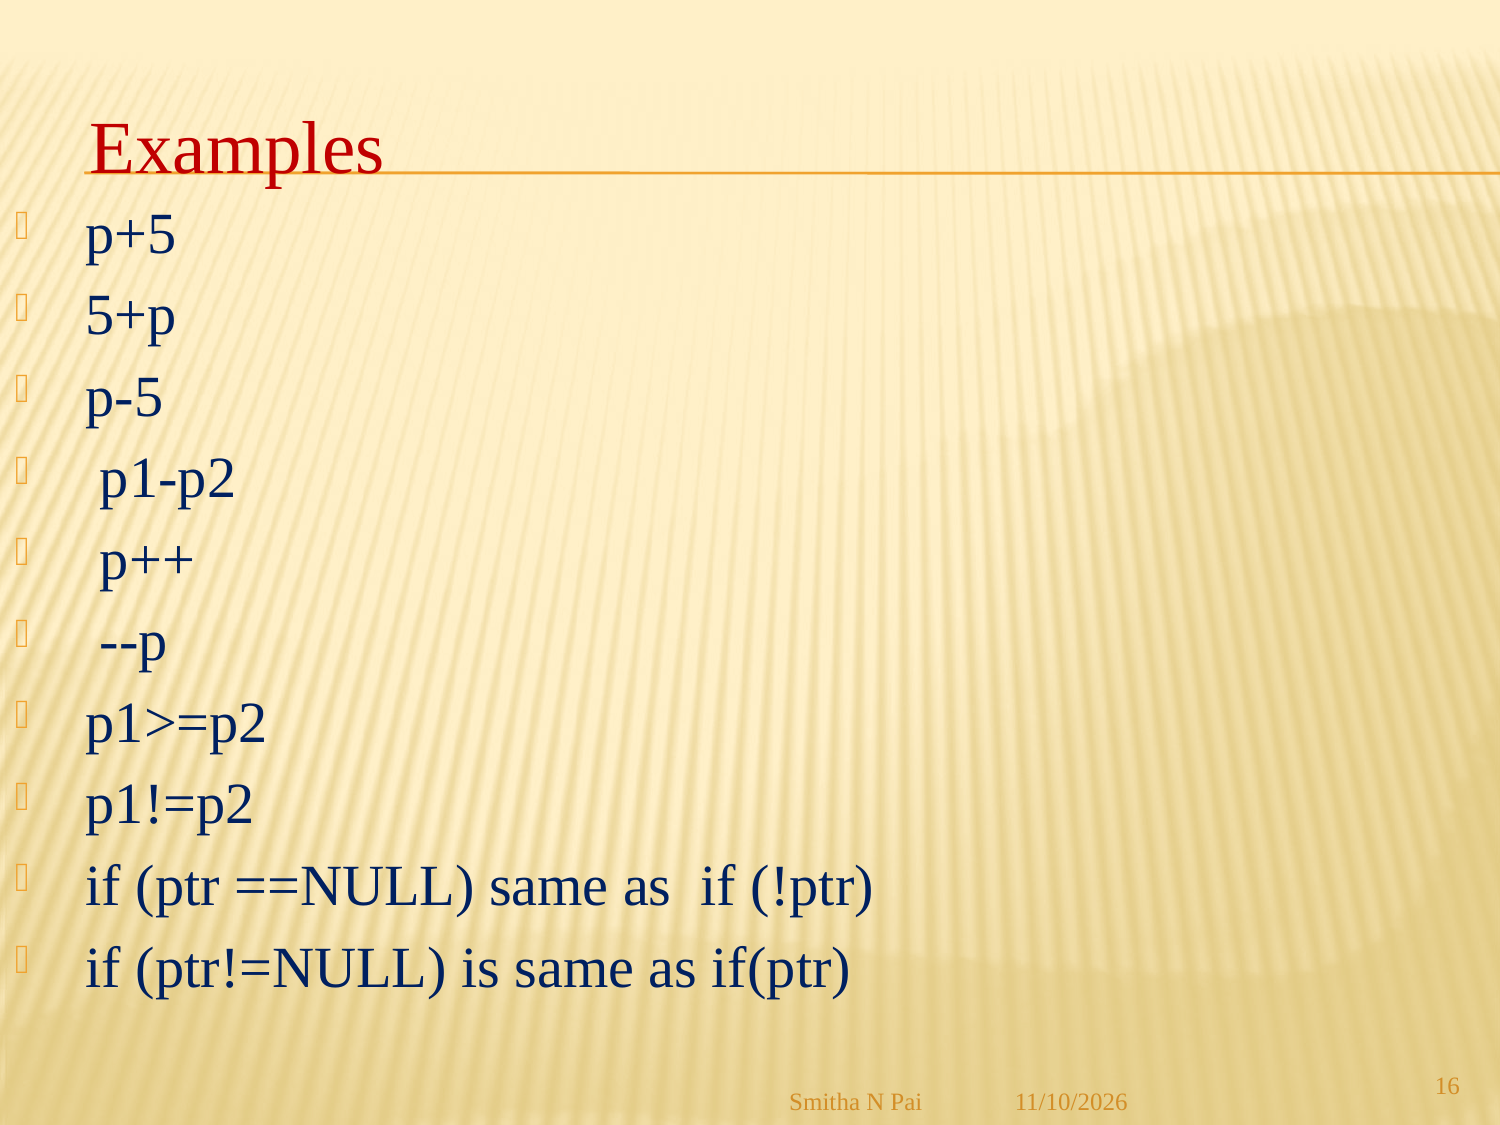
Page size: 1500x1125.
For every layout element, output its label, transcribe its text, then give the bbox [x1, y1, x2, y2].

footer Smitha N Pai [462, 1077, 938, 1125]
title Examples [75, 75, 1500, 213]
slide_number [999, 1077, 1413, 1125]
list p+5 5+p p-5 p1-p2 p++ --p p1>=p2 p1!=p2 if (ptr ==NULL) same as if (!ptr) if (ptr!=NULL) is same as if(ptr) [0, 187, 1475, 1063]
slide_number 16 [1350, 1061, 1475, 1103]
